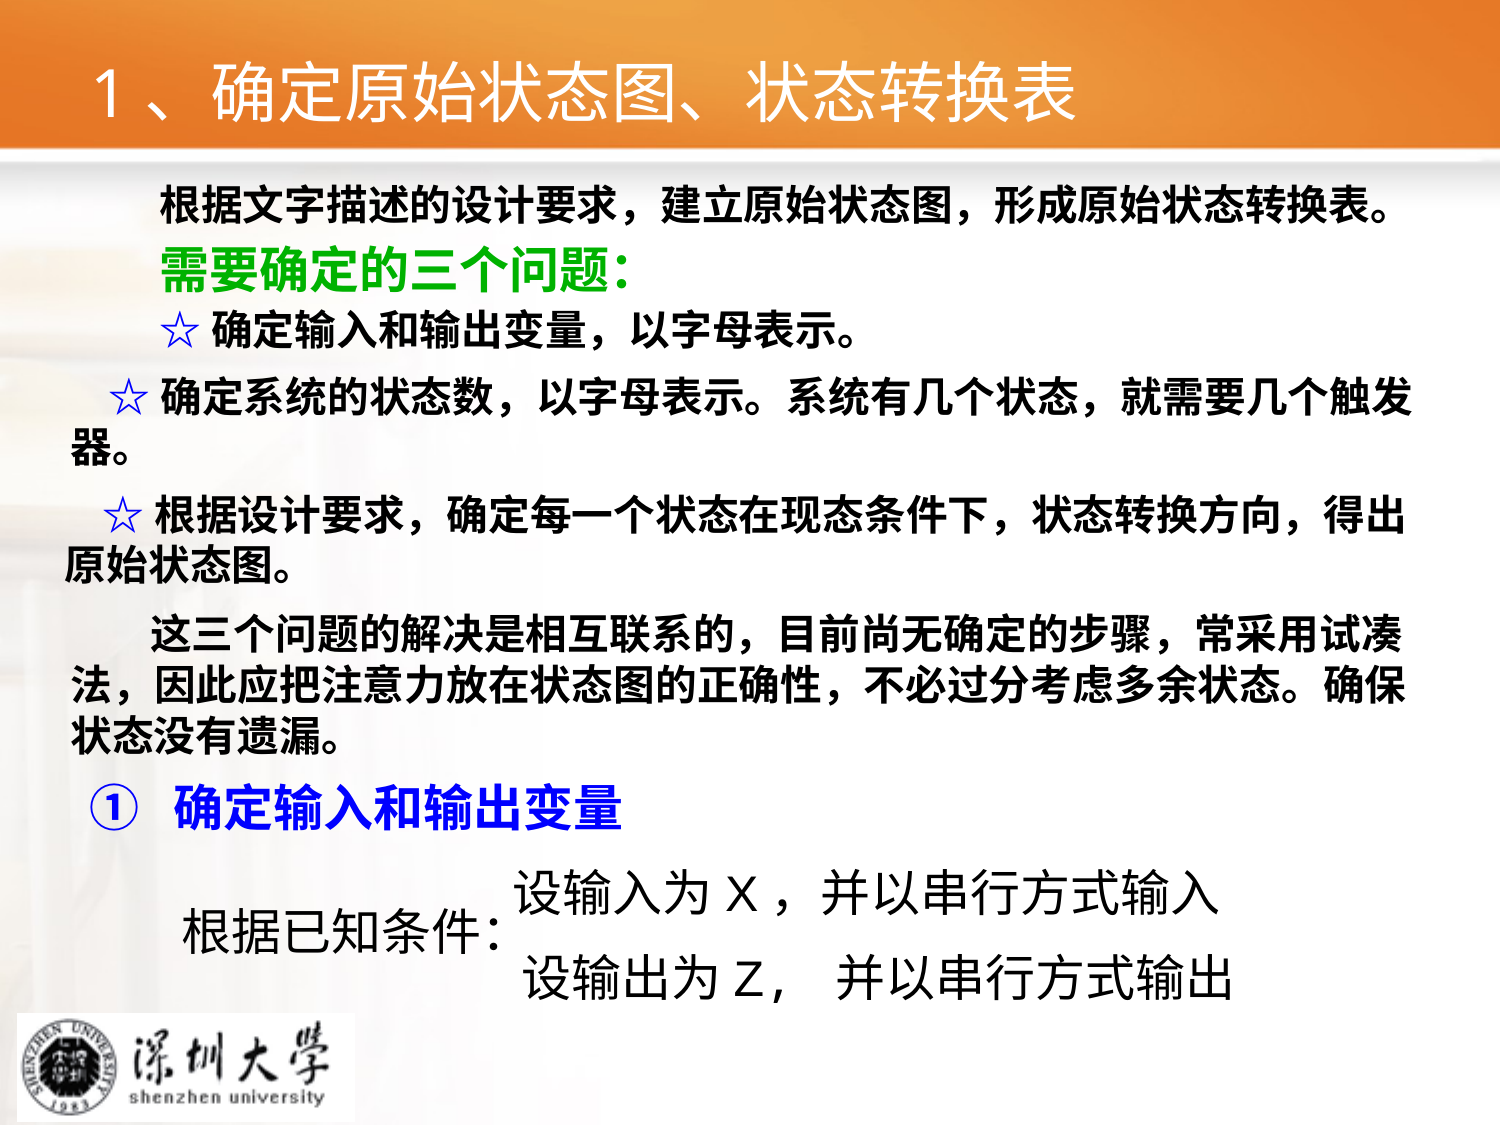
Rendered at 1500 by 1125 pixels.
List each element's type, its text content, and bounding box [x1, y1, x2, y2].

title 1、确定原始状态图、状态转换表 [75, 45, 1425, 138]
text_box ☆确定输入和输出变量，以字母表示。 [144, 296, 1031, 362]
text_box 根据文字描述的设计要求，建立原始状态图，形成原始状态转换表。 [144, 171, 1475, 236]
text_box 设输出为Z, 并以串行方式输出 [506, 938, 1260, 1014]
text_box 这三个问题的解决是相互联系的，目前尚无确定的步骤，常采用试凑法，因此应把注意力放在状态图的正确性，不必过分考虑多余状态。确保状态没有遗漏。 [55, 591, 1438, 767]
text_box ☆根据设计要求，确定每一个状态在现态条件下，状态转换方向，得出原始状态图。 [49, 481, 1447, 596]
text_box 设输入为X，并以串行方式输入 [498, 853, 1235, 929]
picture [0, 0, 1500, 1125]
text_box 需要确定的三个问题： [144, 231, 736, 296]
text_box 根据已知条件： [166, 893, 547, 969]
text_box ① 确定输入和输出变量 [74, 769, 639, 844]
text_box ☆确定系统的状态数，以字母表示。系统有几个状态，就需要几个触发器。 [55, 363, 1447, 478]
